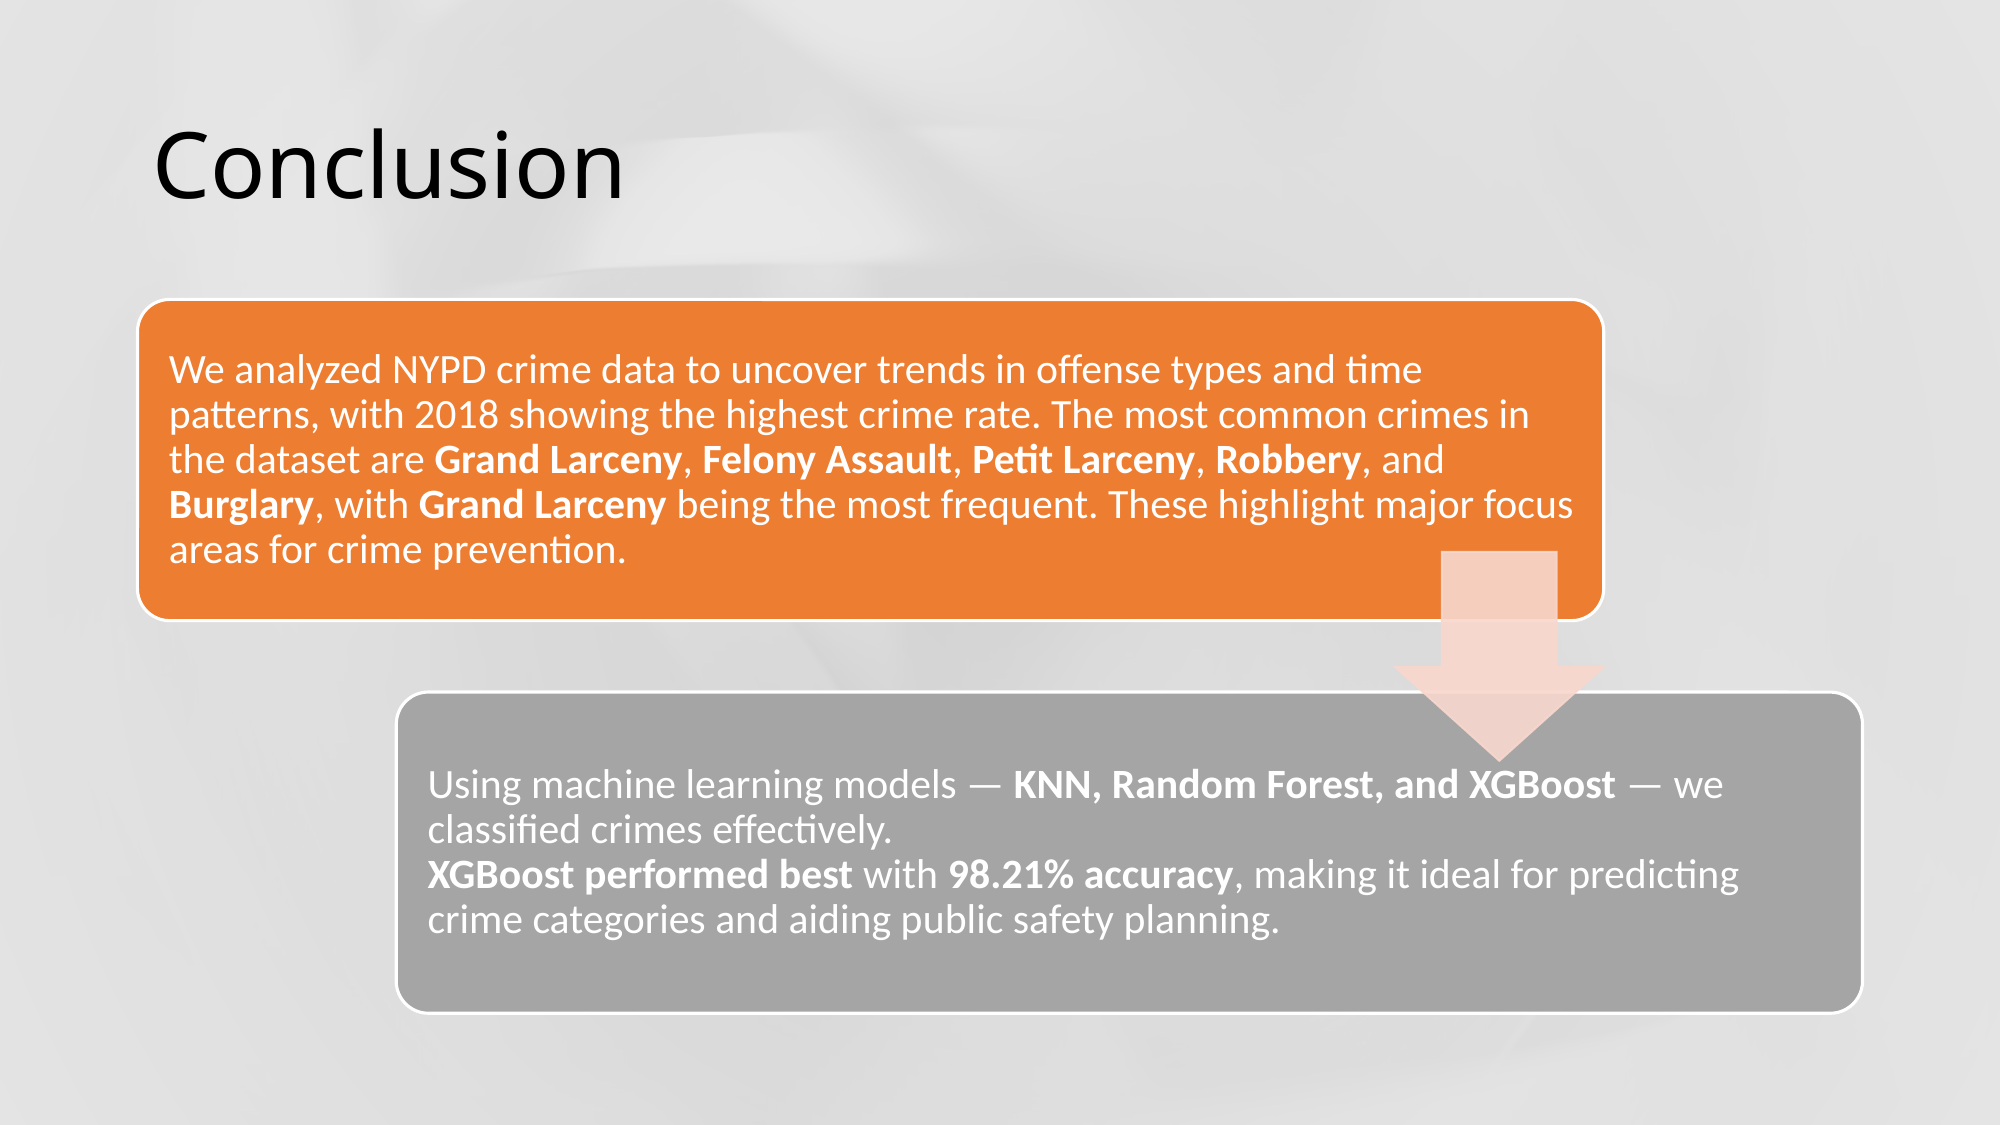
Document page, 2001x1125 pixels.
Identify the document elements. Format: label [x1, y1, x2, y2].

list [137, 299, 1863, 1014]
picture [0, 0, 2000, 1125]
